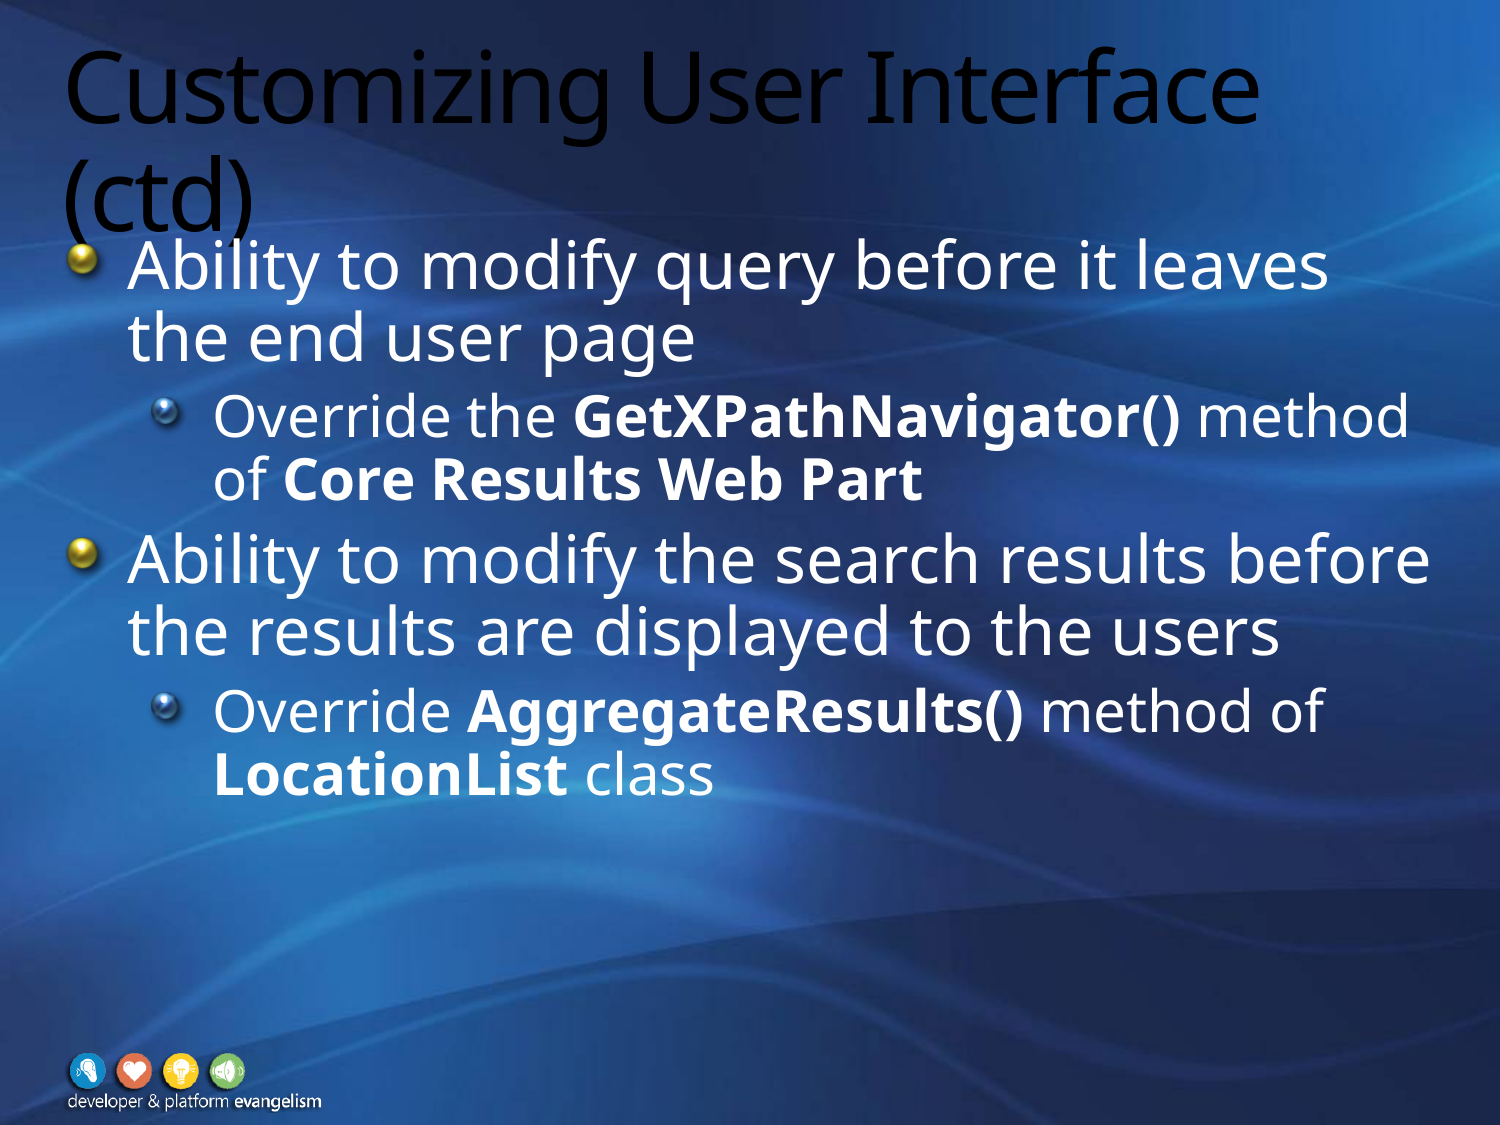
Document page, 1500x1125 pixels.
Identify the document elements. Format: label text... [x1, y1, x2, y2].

title Customizing User Interface (ctd) [62, 37, 1438, 147]
picture [0, 0, 1500, 1125]
list Ability to modify query before it leaves the end user page Override the GetXPathNavigator() method of Core Results Web Part Ability to modify the search results before the results are displayed to the users Override AggregateResults() method of LocationList class [62, 231, 1438, 822]
